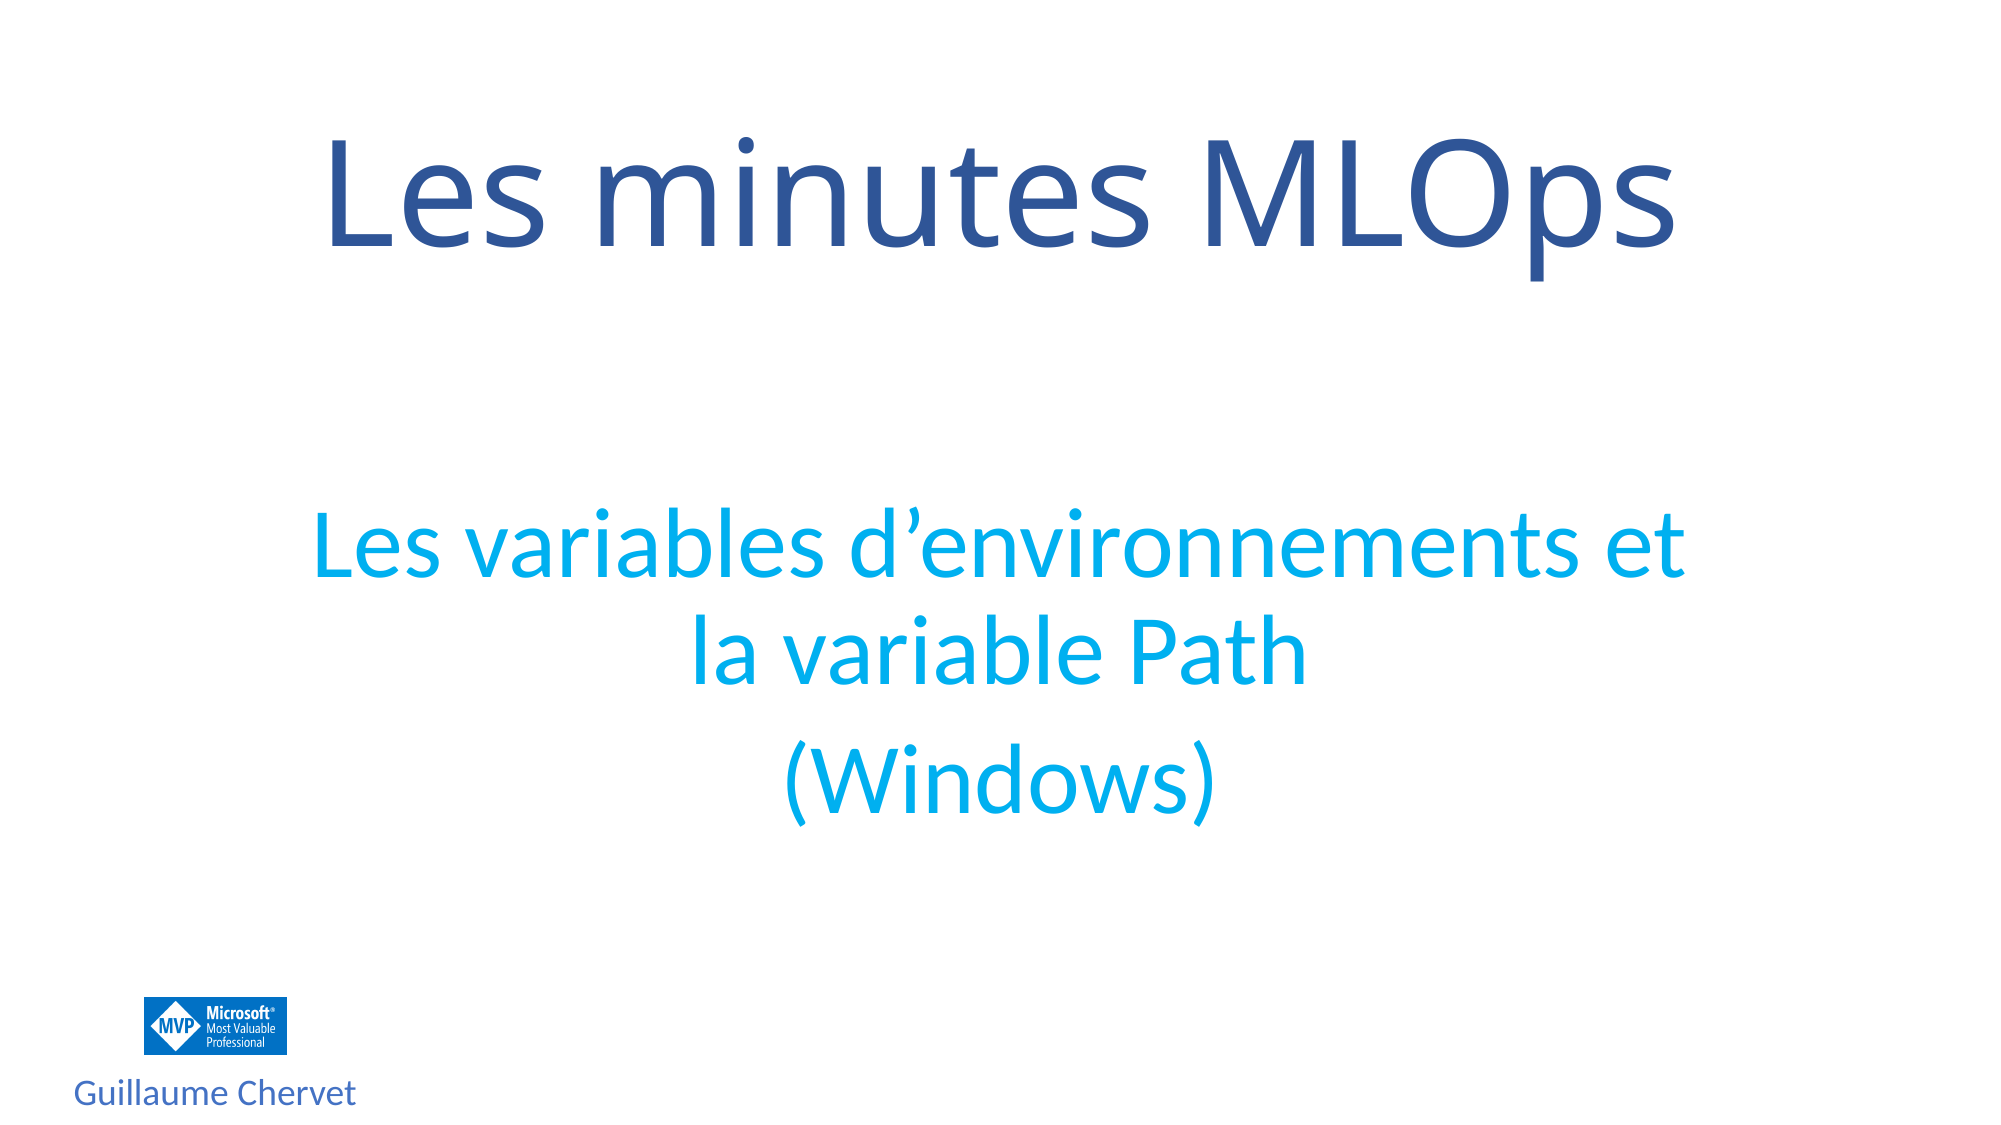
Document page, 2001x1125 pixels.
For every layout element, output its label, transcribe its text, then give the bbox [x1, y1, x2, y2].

subtitle Les variables d’environnements et la variable Path (Windows) [249, 483, 1750, 960]
picture [144, 997, 287, 1055]
text_box Guillaume Chervet [58, 1060, 373, 1121]
title Les minutes MLOps [249, 32, 1750, 287]
